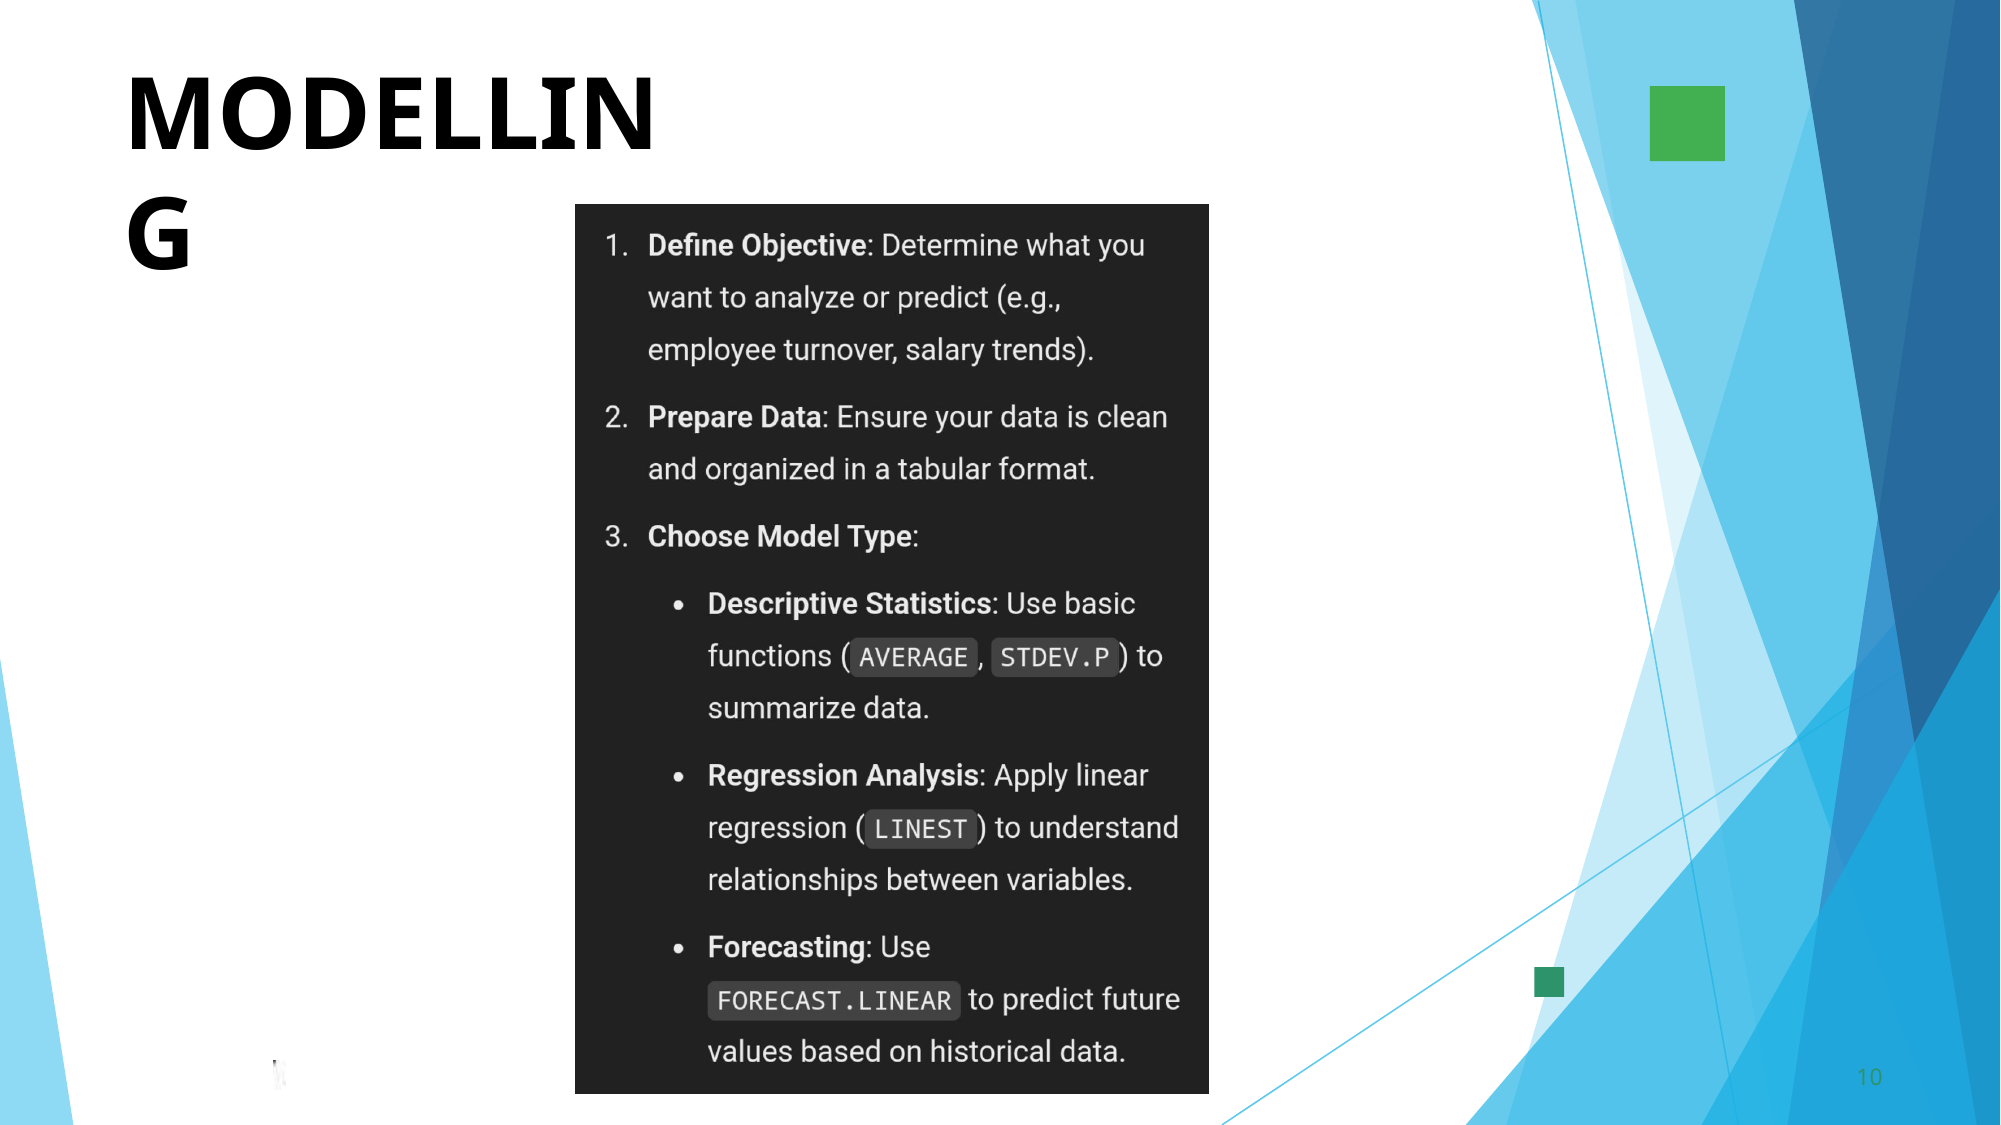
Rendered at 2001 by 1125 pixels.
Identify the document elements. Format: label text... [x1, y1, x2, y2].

text_box 10 [1849, 1061, 1888, 1095]
text_box MODELLING [121, 47, 664, 290]
text_box [1649, 86, 1725, 162]
picture [574, 204, 1209, 1094]
text_box [1534, 967, 1565, 997]
picture [273, 1060, 287, 1091]
